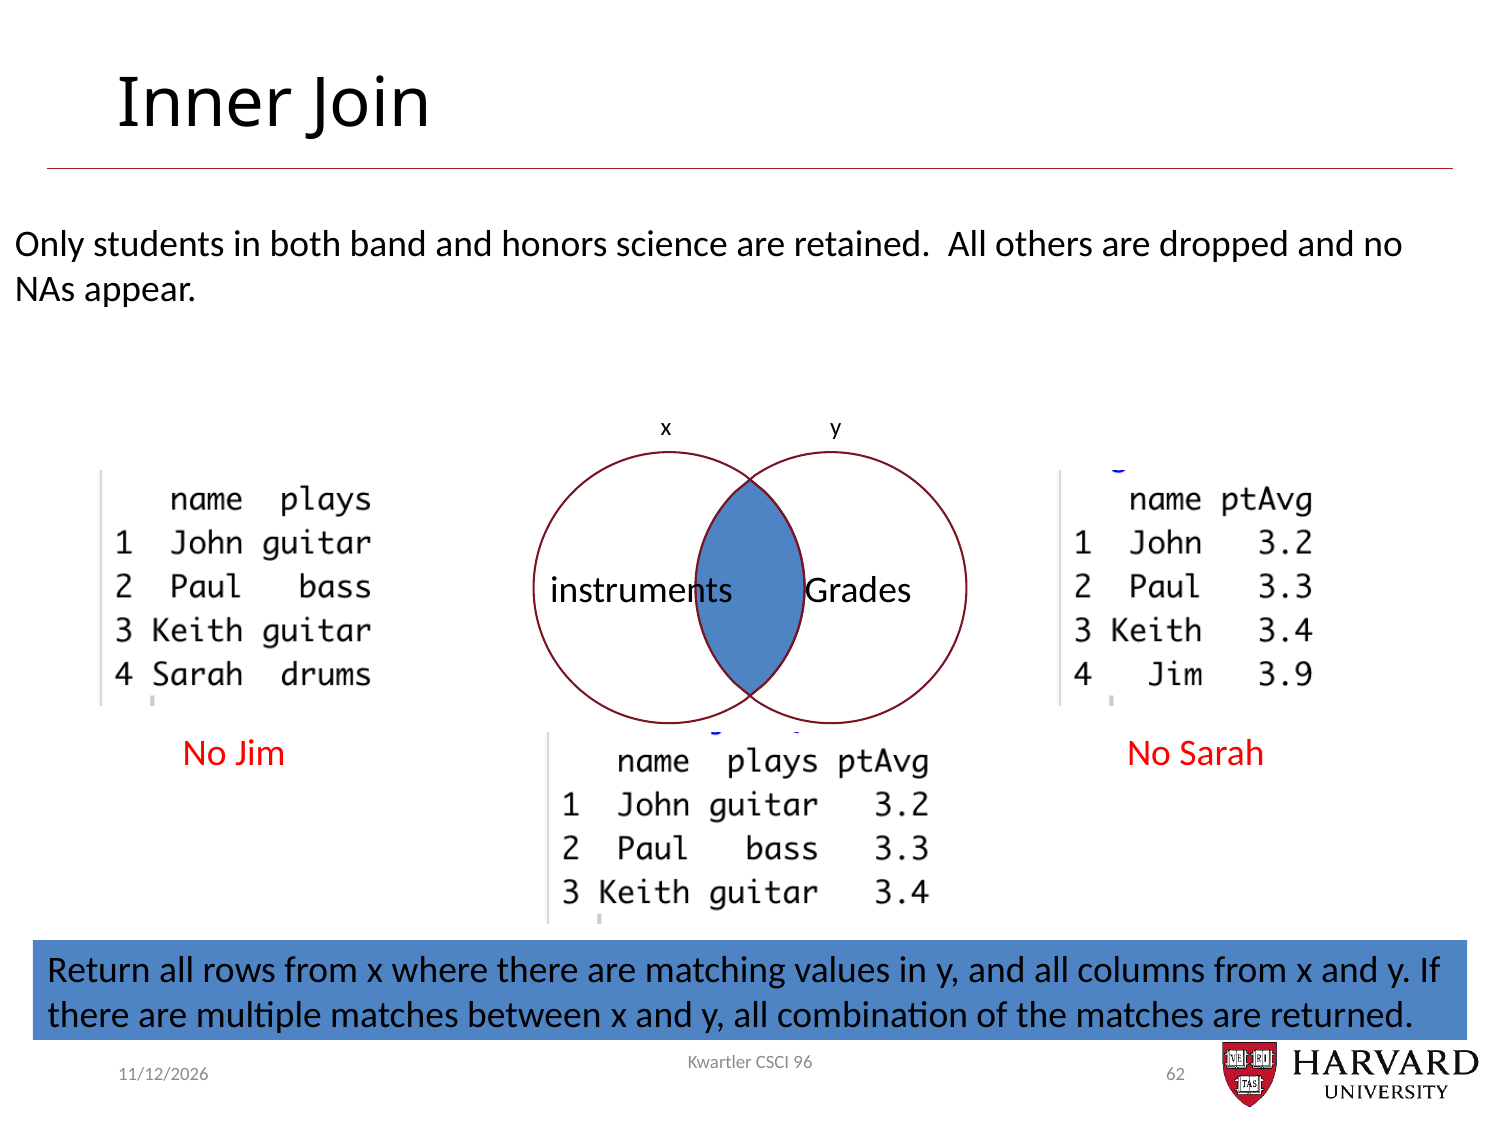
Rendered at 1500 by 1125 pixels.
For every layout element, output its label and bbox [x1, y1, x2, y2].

text_box [167, 720, 301, 781]
text_box [533, 403, 967, 724]
picture [98, 470, 441, 706]
picture [1057, 470, 1400, 706]
text_box [1112, 720, 1280, 781]
slide_number [103, 1042, 441, 1103]
title [103, 59, 1397, 157]
text_box [0, 211, 1456, 317]
text_box [32, 939, 1468, 1041]
picture [545, 732, 940, 924]
text_box [496, 1042, 1004, 1103]
picture [1200, 1024, 1500, 1125]
slide_number [1059, 1042, 1200, 1103]
